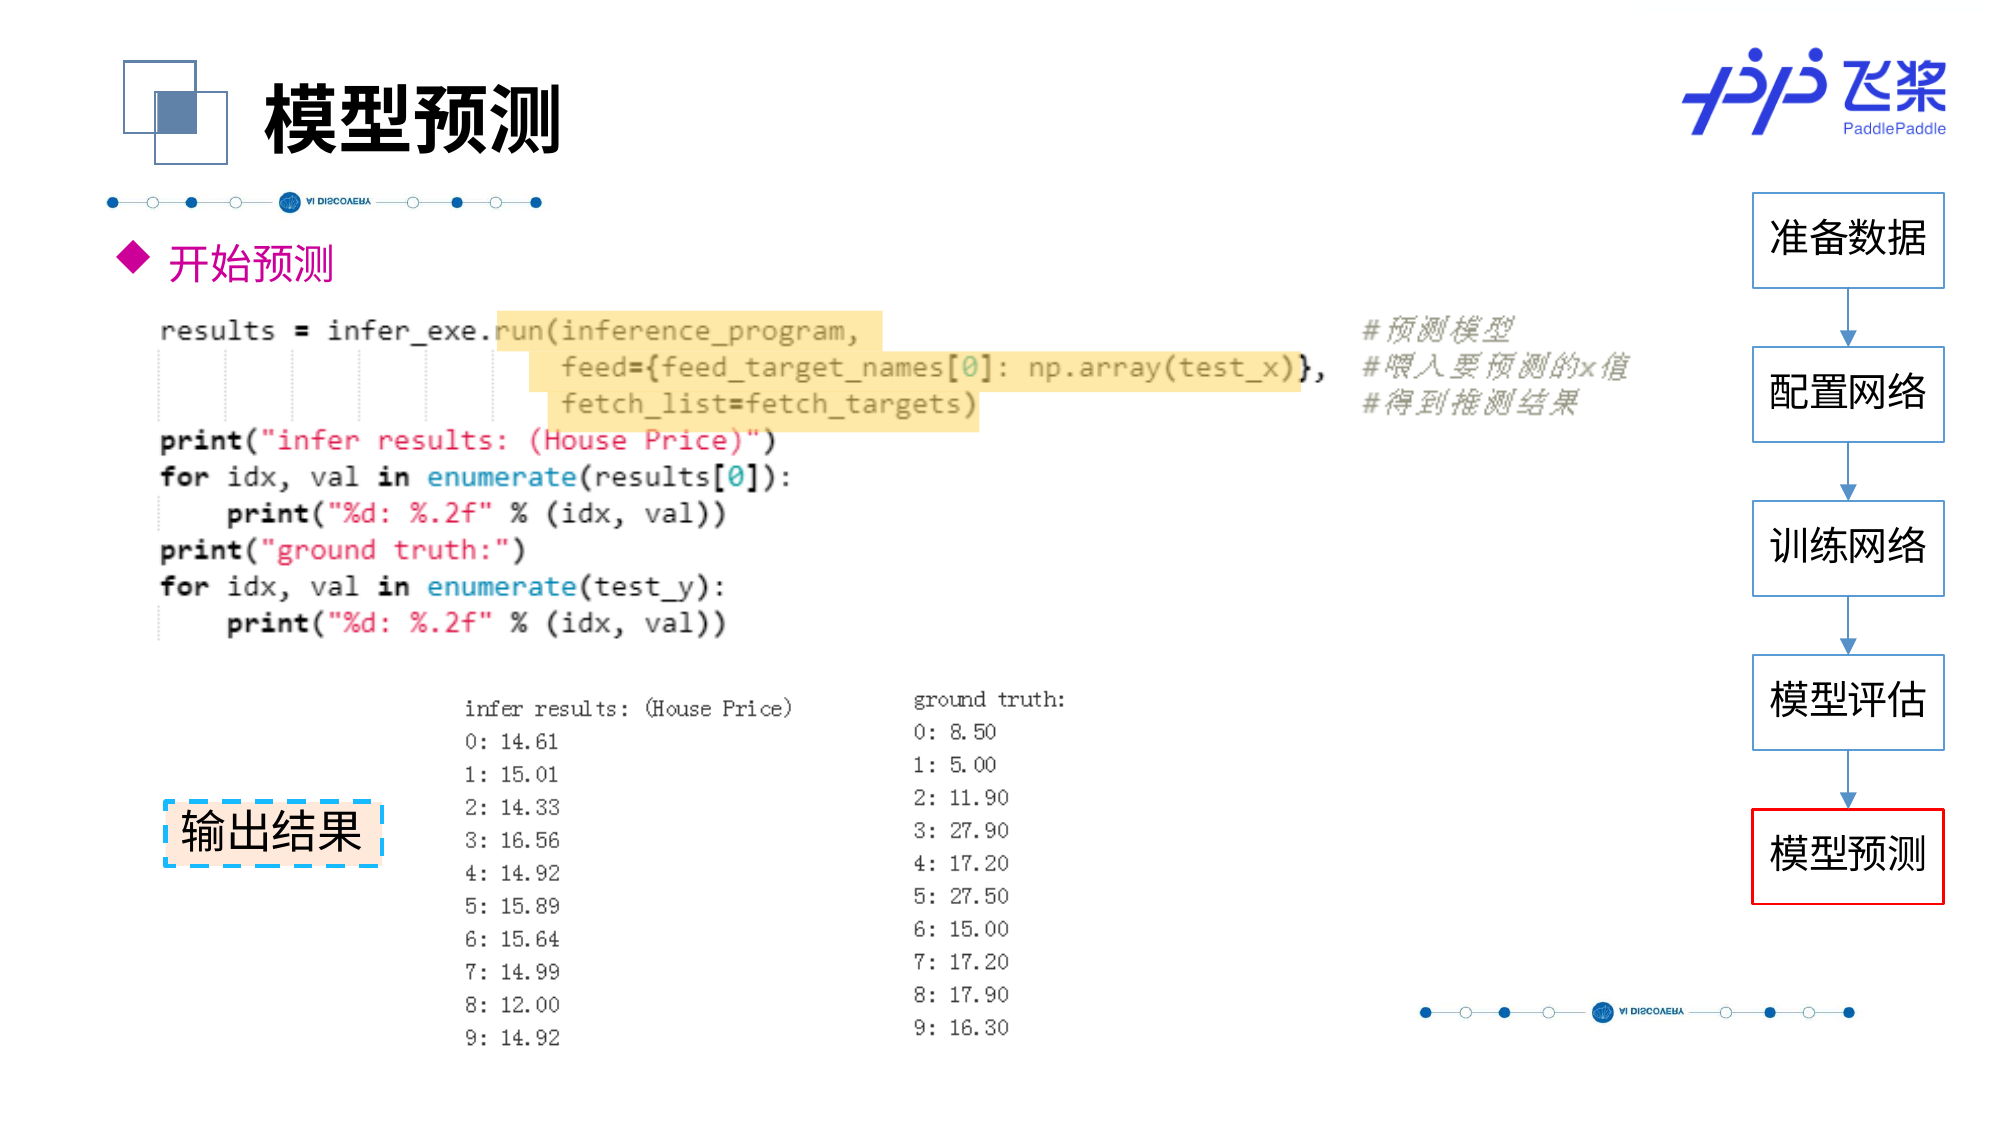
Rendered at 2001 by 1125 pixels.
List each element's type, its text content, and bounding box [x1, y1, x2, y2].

text_box 开始预测 [97, 205, 1347, 295]
picture [95, 180, 550, 229]
picture [152, 314, 1645, 653]
picture [1408, 990, 1863, 1039]
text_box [497, 310, 1301, 433]
picture [1635, 0, 1988, 173]
picture [898, 685, 1123, 1051]
picture [450, 685, 805, 1055]
text_box 输出结果 [165, 801, 383, 866]
picture [1746, 188, 1947, 906]
text_box 模型预测 [248, 65, 872, 171]
